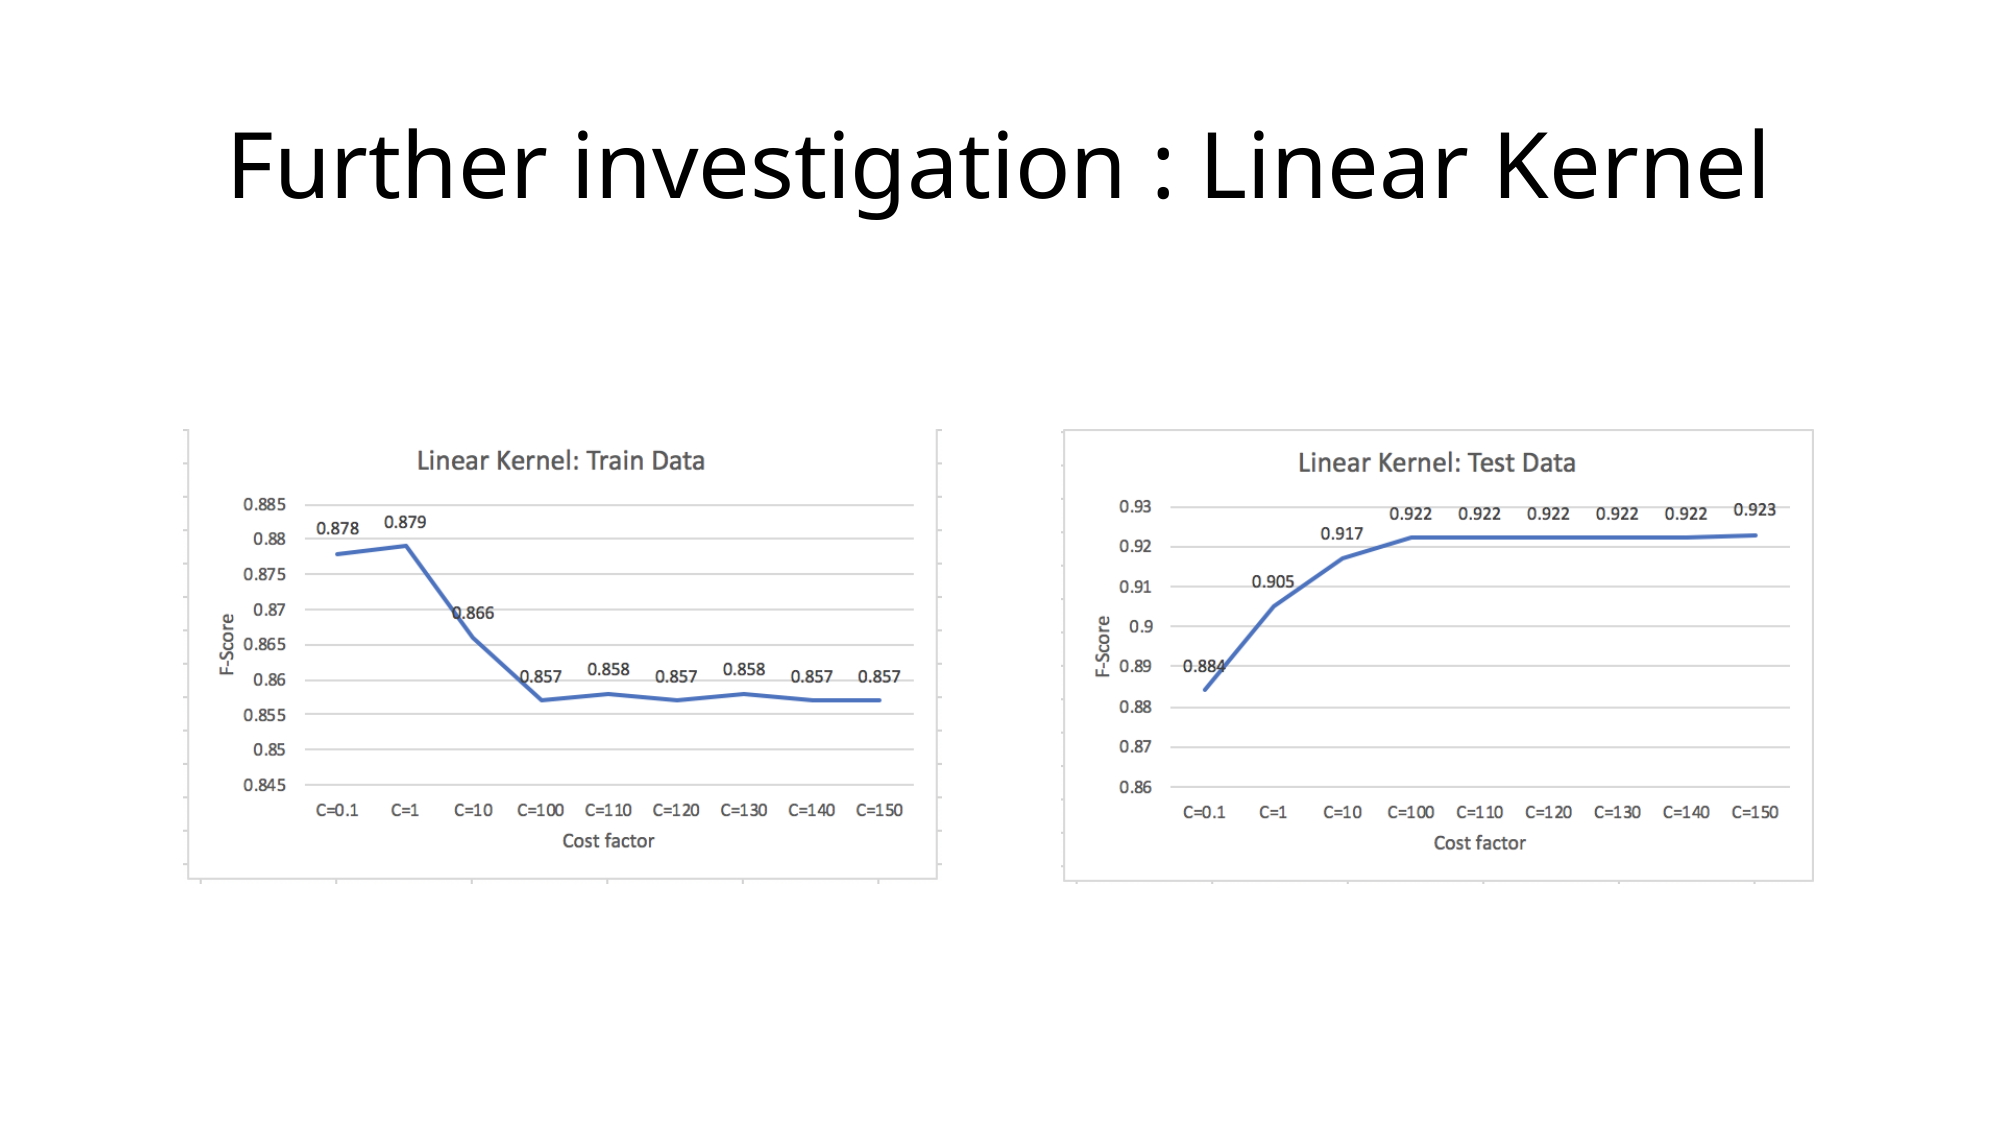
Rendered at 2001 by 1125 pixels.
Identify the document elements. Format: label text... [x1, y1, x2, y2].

title Further investigation : Linear Kernel [137, 59, 1863, 278]
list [183, 429, 942, 884]
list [1061, 429, 1814, 884]
